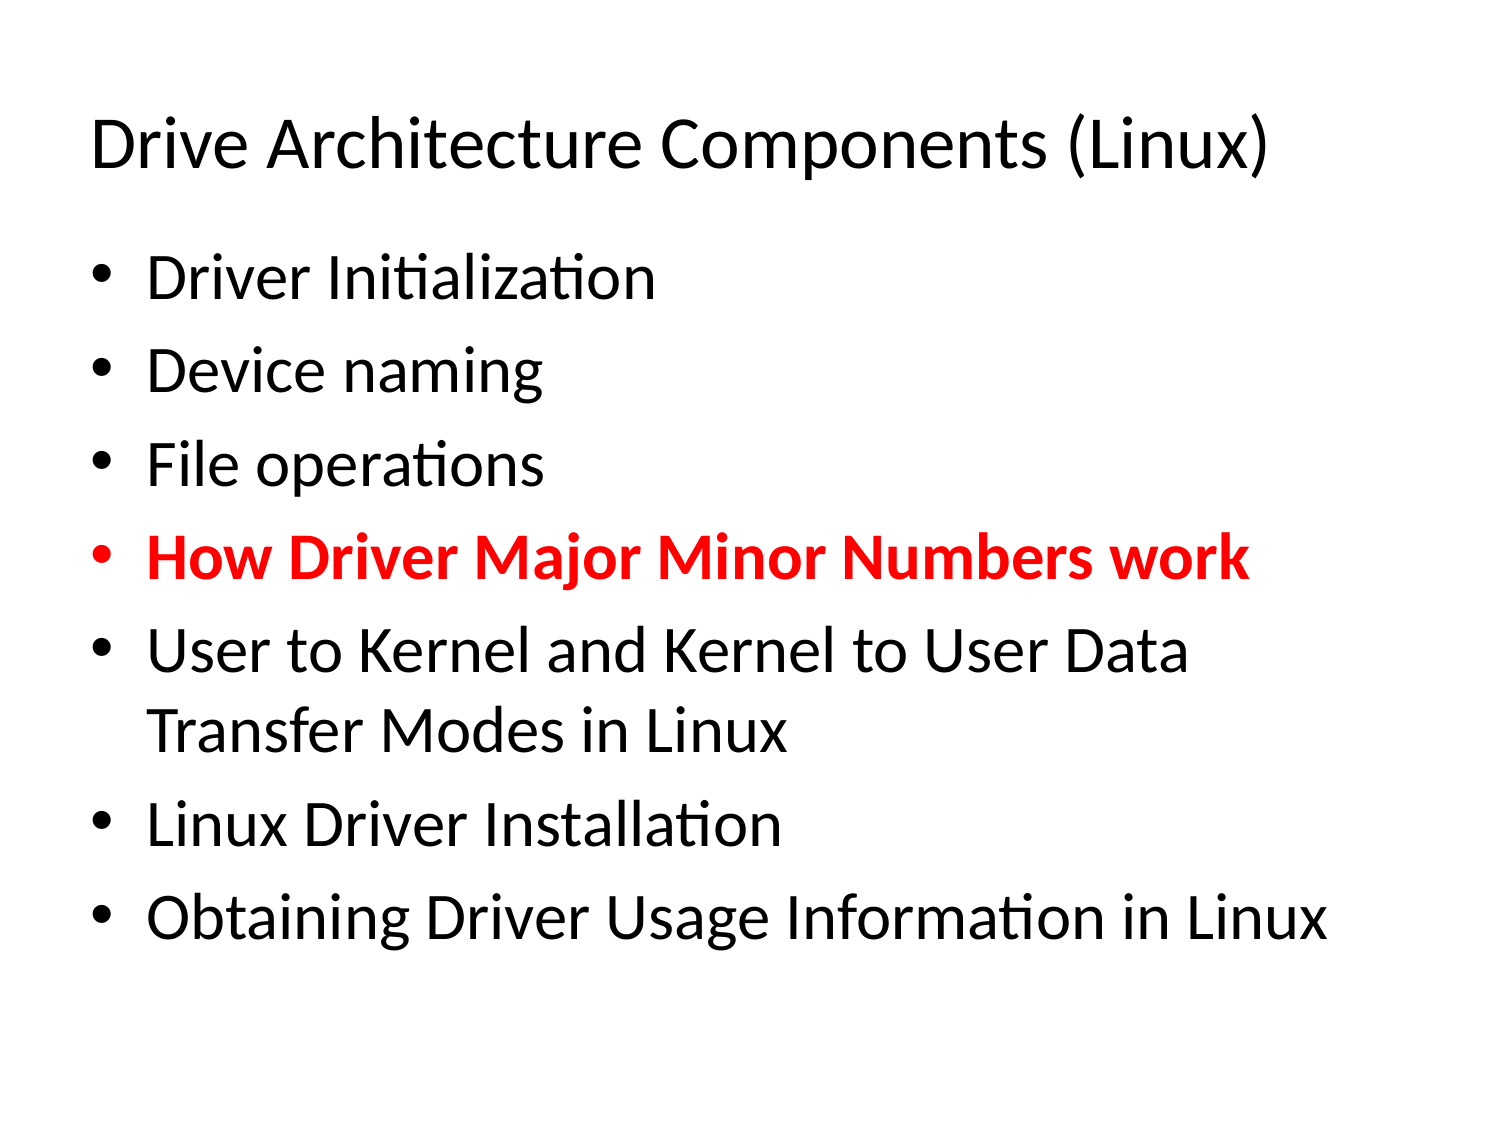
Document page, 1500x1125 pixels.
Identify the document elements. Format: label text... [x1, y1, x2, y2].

title Drive Architecture Components (Linux) [75, 45, 1425, 224]
list Driver Initialization Device naming File operations How Driver Major Minor Numbers work User to Kernel and Kernel to User Data Transfer Modes in Linux Linux Driver Installation Obtaining Driver Usage Information in Linux [75, 224, 1425, 1025]
